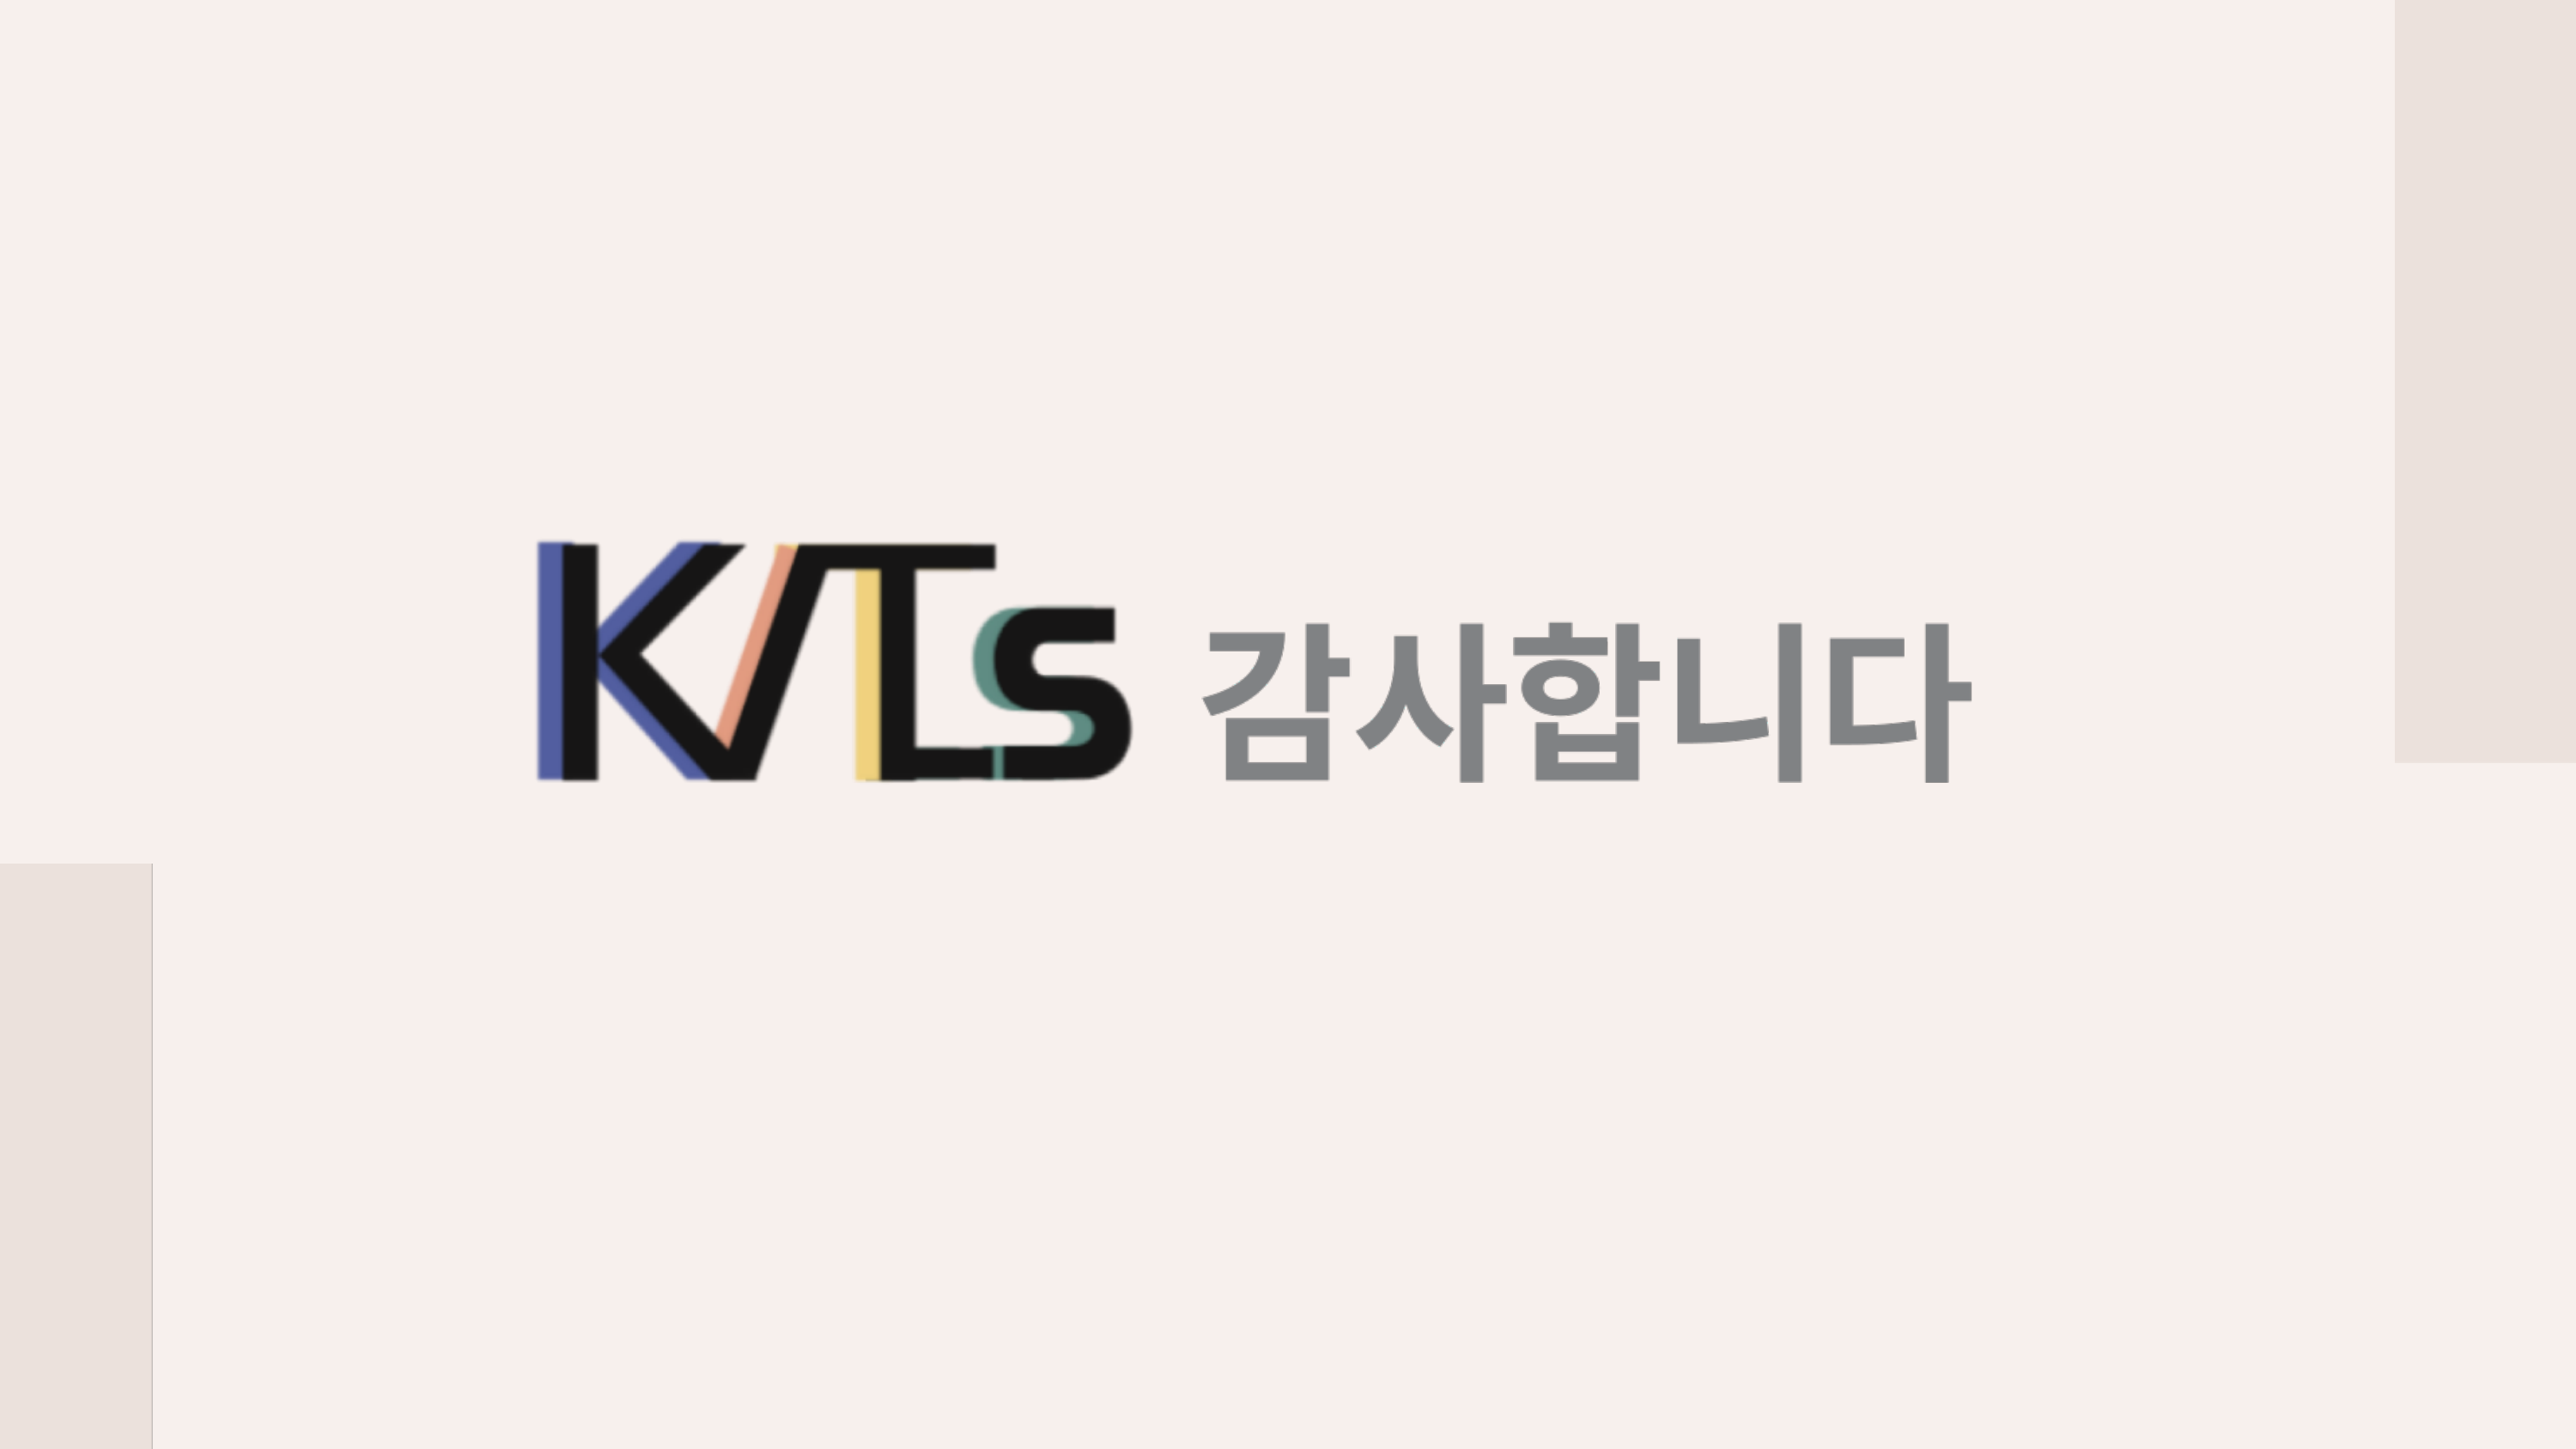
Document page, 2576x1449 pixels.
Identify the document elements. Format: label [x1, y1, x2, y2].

text_box [0, 863, 154, 1449]
text_box [2395, 0, 2576, 763]
picture [1171, 543, 2052, 900]
text_box [464, 472, 1164, 854]
